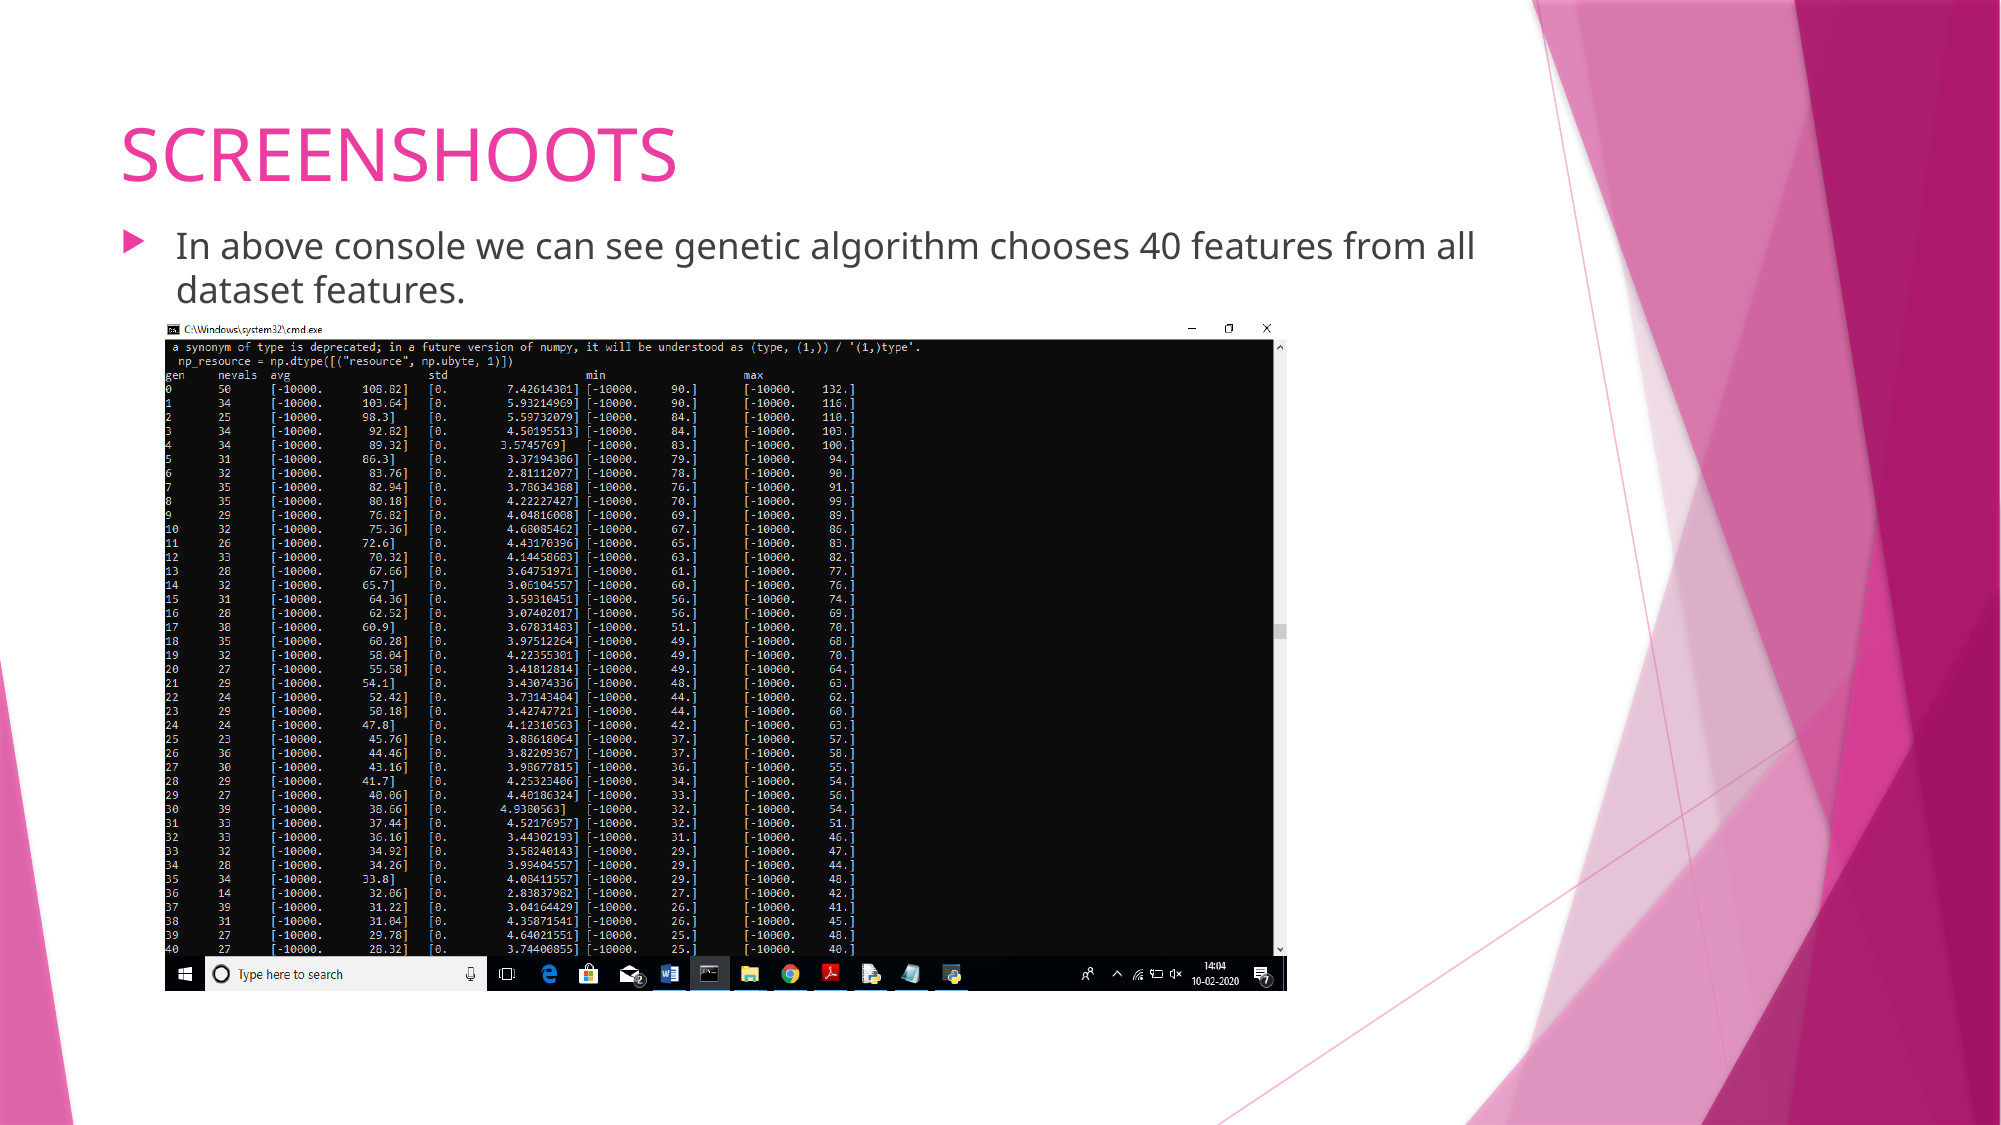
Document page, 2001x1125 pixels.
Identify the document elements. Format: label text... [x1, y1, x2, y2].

list In above console we can see genetic algorithm chooses 40 features from all dataset features. [105, 215, 1516, 320]
picture [164, 318, 1287, 992]
title SCREENSHOOTS [105, 99, 1522, 204]
